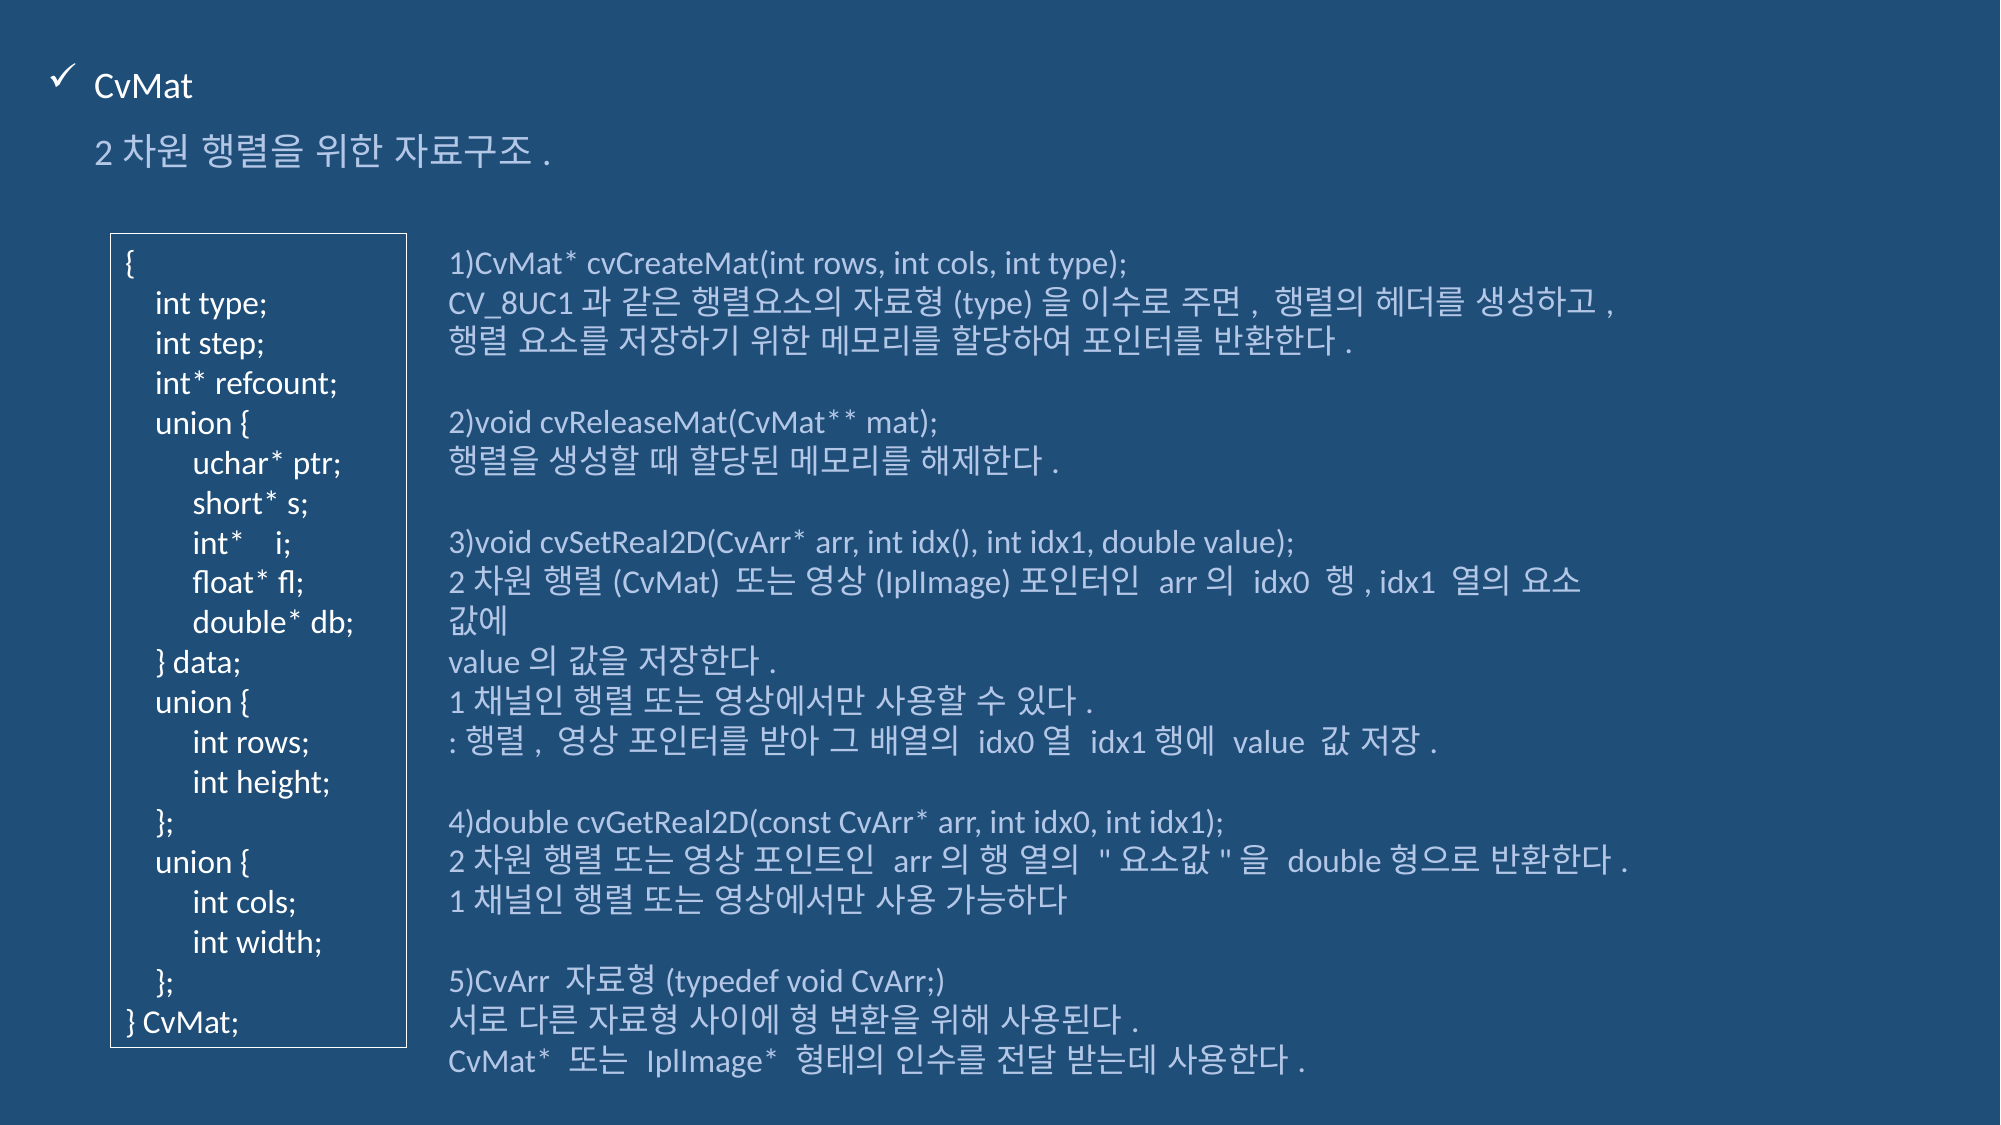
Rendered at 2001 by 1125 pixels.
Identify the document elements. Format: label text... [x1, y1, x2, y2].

text_box CvMat 2차원 행렬을 위한 자료구조. [32, 30, 1942, 181]
text_box 1)CvMat* cvCreateMat(int rows, int cols, int type); CV_8UC1과 같은 행렬요소의 자료형(type)을 이수로 주면, 행렬의 헤더를 생성하고, 행렬 요소를 저장하기 위한 메모리를 할당하여 포인터를 반환한다. 2)void cvReleaseMat(CvMat** mat); 행렬을 생성할 때 할당된 메모리를 해제한다. 3)void cvSetReal2D(CvArr* arr, int idx(), int idx1, double value); 2차원 행렬(CvMat) 또는 영상(IplImage)포인터인 arr의 idx0 행, idx1 열의 요소 값에 value의 값을 저장한다. 1채널인 행렬 또는 영상에서만 사용할 수 있다. :행렬, 영상 포인터를 받아 그 배열의 idx0열 idx1행에 value 값 저장. 4)double cvGetReal2D(const CvArr* arr, int idx0, int idx1); 2차원 행렬 또는 영상 포인트인 arr의 행 열의 "요소값"을 double형으로 반환한다. 1채널인 행렬 또는 영상에서만 사용 가능하다 5)CvArr 자료형(typedef void CvArr;) 서로 다른 자료형 사이에 형 변환을 위해 사용된다. CvMat* 또는 IplImage* 형태의 인수를 전달 받는데 사용한다. [433, 193, 1650, 1087]
text_box { int type; int step; int* refcount; union { uchar* ptr; short* s; int* i; float* fl; double* db; } data; union { int rows; int height; }; union { int cols; int width; }; } CvMat; [110, 233, 407, 1048]
